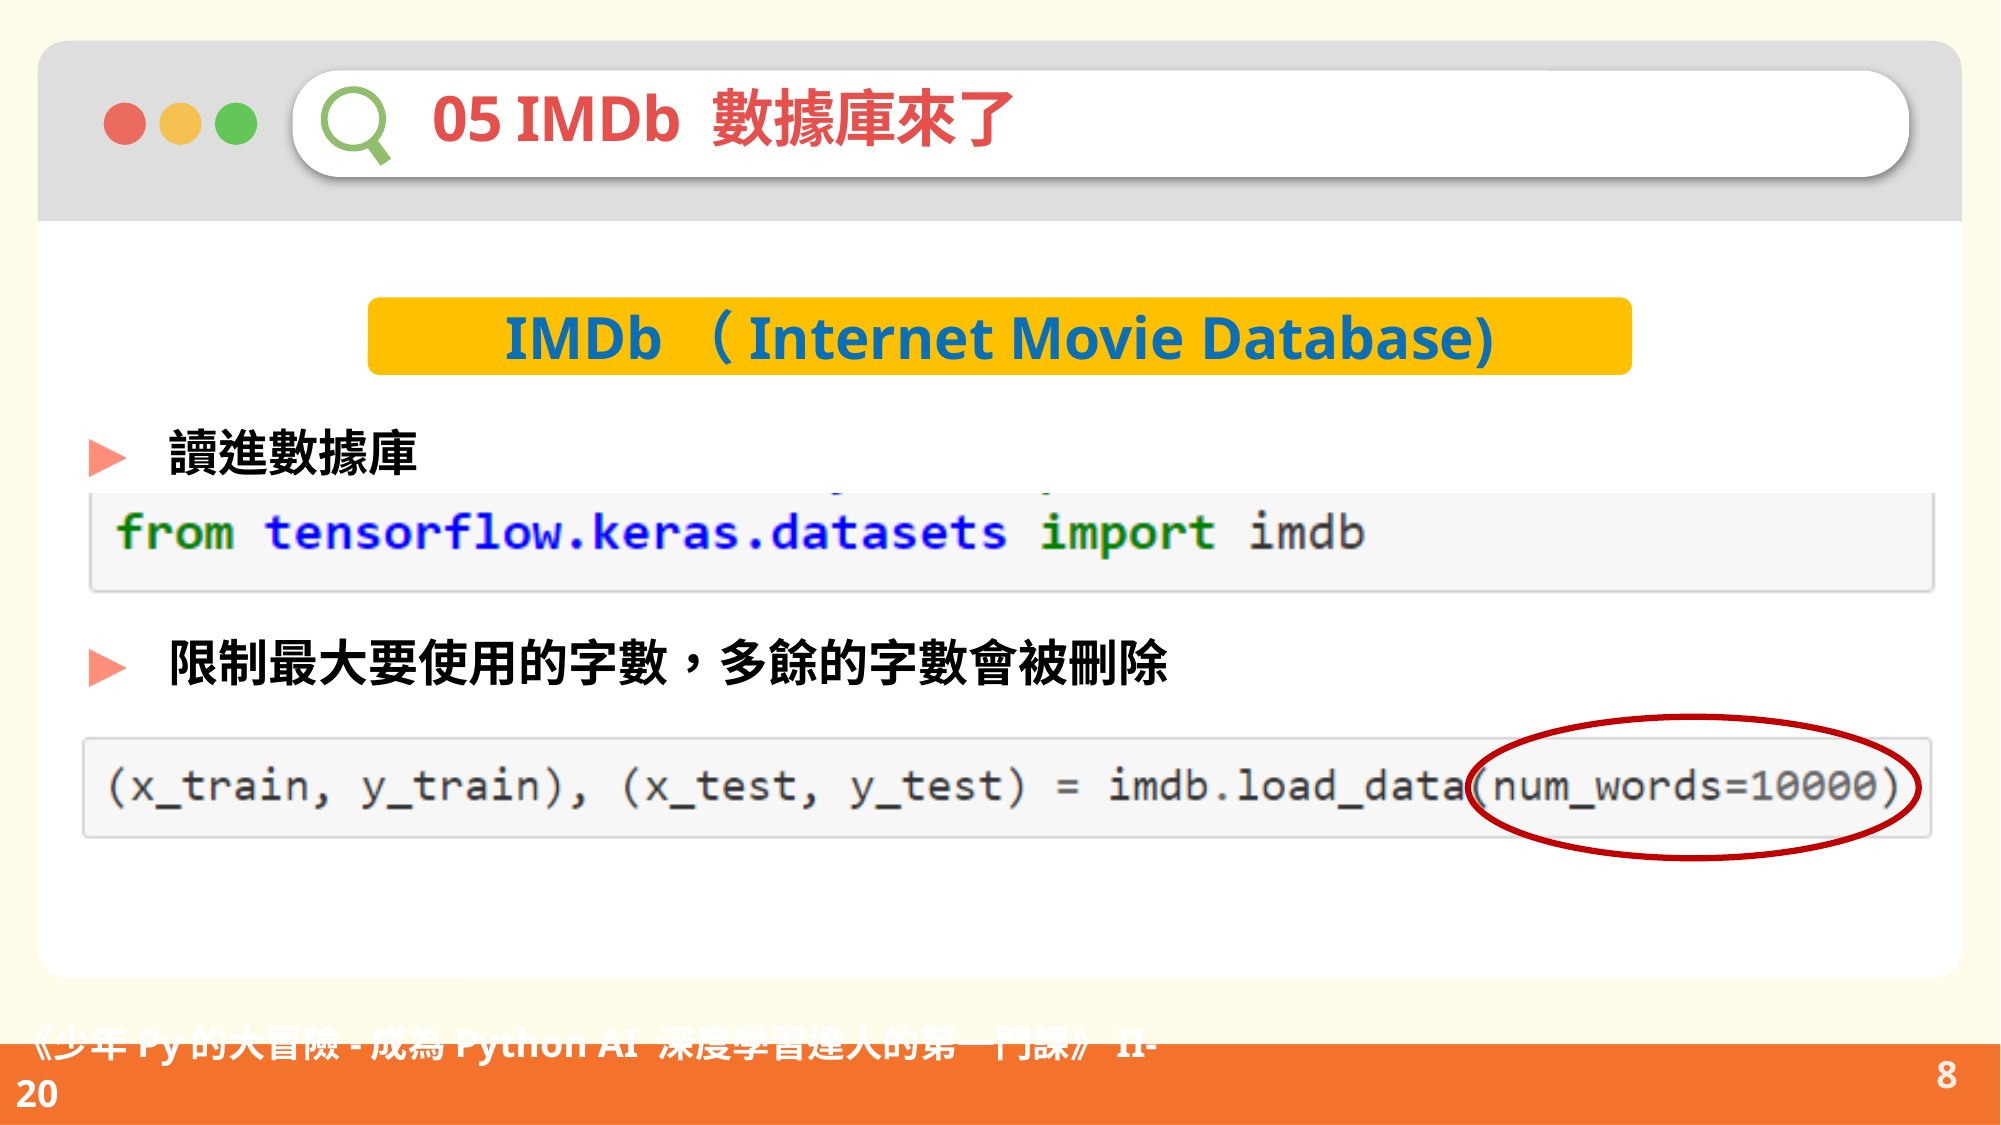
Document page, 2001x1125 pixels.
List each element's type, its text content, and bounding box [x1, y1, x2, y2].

slide_number 8 [1912, 1047, 1982, 1111]
list 05 IMDb 數據庫來了 [423, 84, 1874, 163]
text_box IMDb（Internet Movie Database) [367, 297, 1633, 375]
picture [76, 493, 1946, 604]
text_box 限制最大要使用的字數，多餘的字數會被刪除 [77, 620, 1404, 704]
picture [65, 722, 1935, 848]
text_box [1576, 848, 1811, 859]
text_box [1608, 716, 1779, 722]
text_box 讀進數據庫 [77, 410, 1404, 493]
